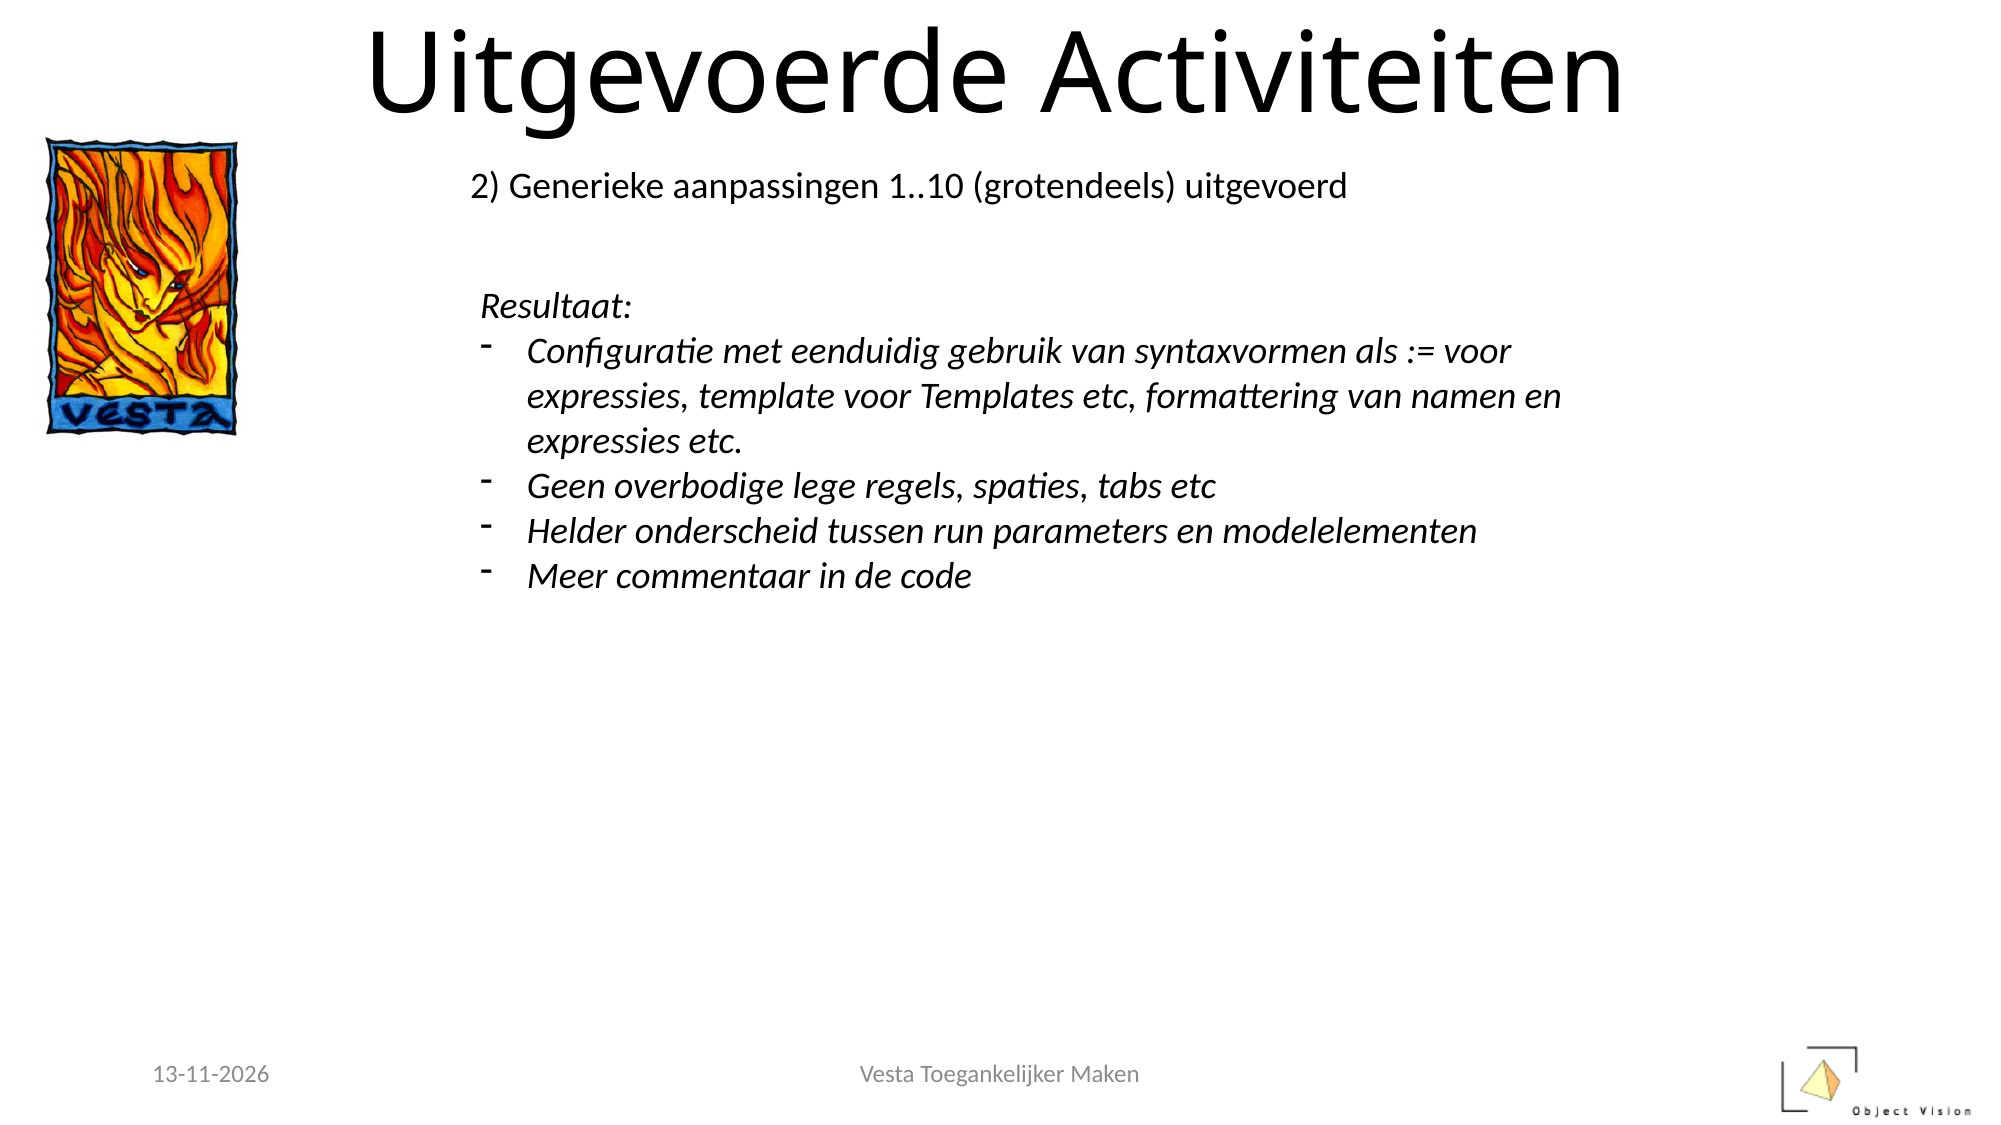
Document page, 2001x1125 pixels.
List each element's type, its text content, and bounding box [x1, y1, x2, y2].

picture [1772, 1037, 1979, 1125]
text_box 2) Generieke aanpassingen 1..10 (grotendeels) uitgevoerd [455, 153, 1373, 214]
text_box Resultaat: Configuratie met eenduidig gebruik van syntaxvormen als := voor expressies, template voor Templates etc, formattering van namen en expressies etc. Geen overbodige lege regels, spaties, tabs etc Helder onderscheid tussen run parameters en modelelementen Meer commentaar in de code [465, 274, 1669, 649]
title Uitgevoerde Activiteiten [220, 0, 1773, 145]
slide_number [137, 1042, 588, 1103]
picture [39, 132, 243, 442]
footer Vesta Toegankelijker Maken [662, 1042, 1338, 1103]
